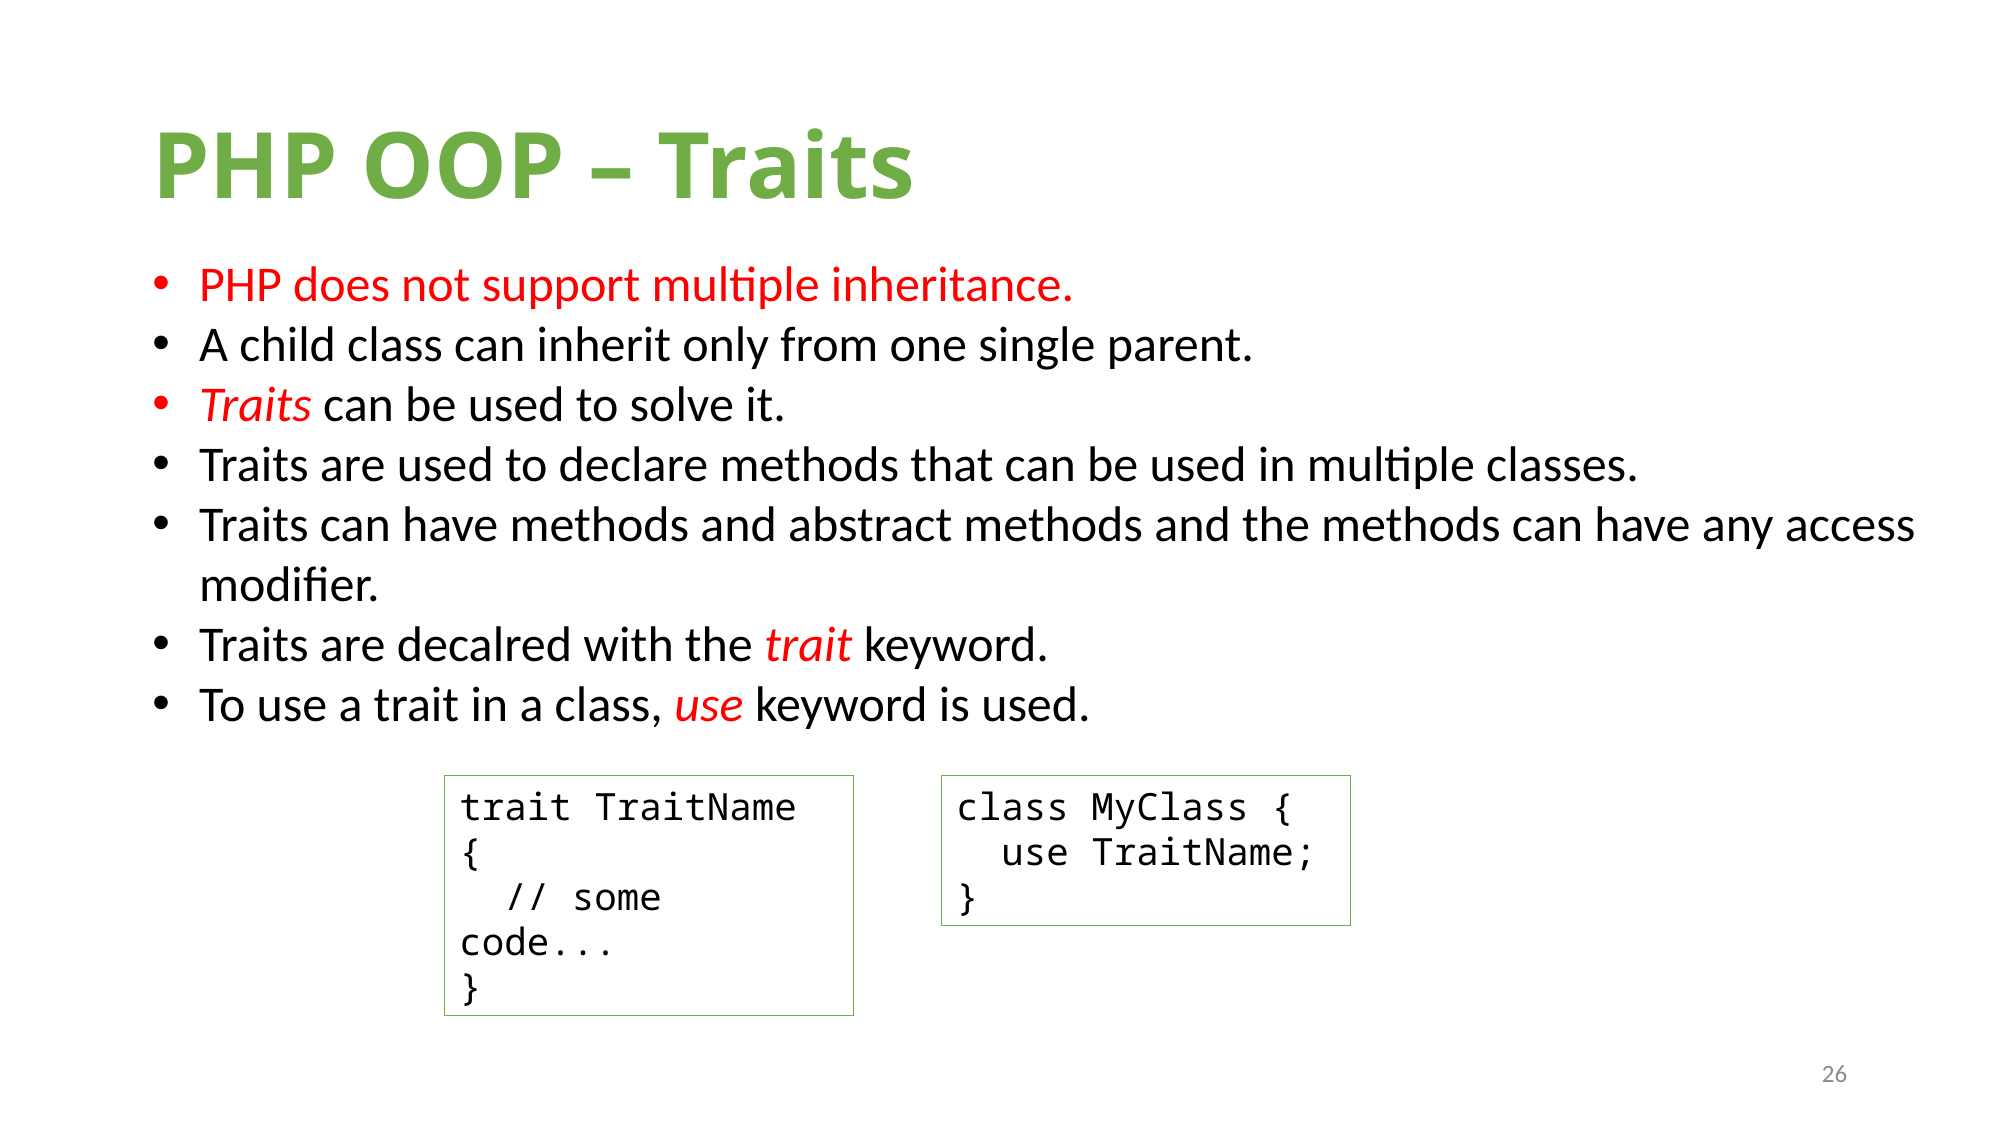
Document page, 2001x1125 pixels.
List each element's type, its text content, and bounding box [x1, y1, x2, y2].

text_box trait TraitName { // some code... } [444, 775, 854, 1016]
slide_number 26 [1412, 1042, 1863, 1103]
text_box class MyClass { use TraitName; } [941, 775, 1351, 926]
text_box PHP does not support multiple inheritance. A child class can inherit only from one single parent. Traits can be used to solve it. Traits are used to declare methods that can be used in multiple classes. Traits can have methods and abstract methods and the methods can have any access modifier. Traits are decalred with the trait keyword. To use a trait in a class, use keyword is used. [137, 244, 1983, 740]
title PHP OOP – Traits [137, 59, 1863, 244]
